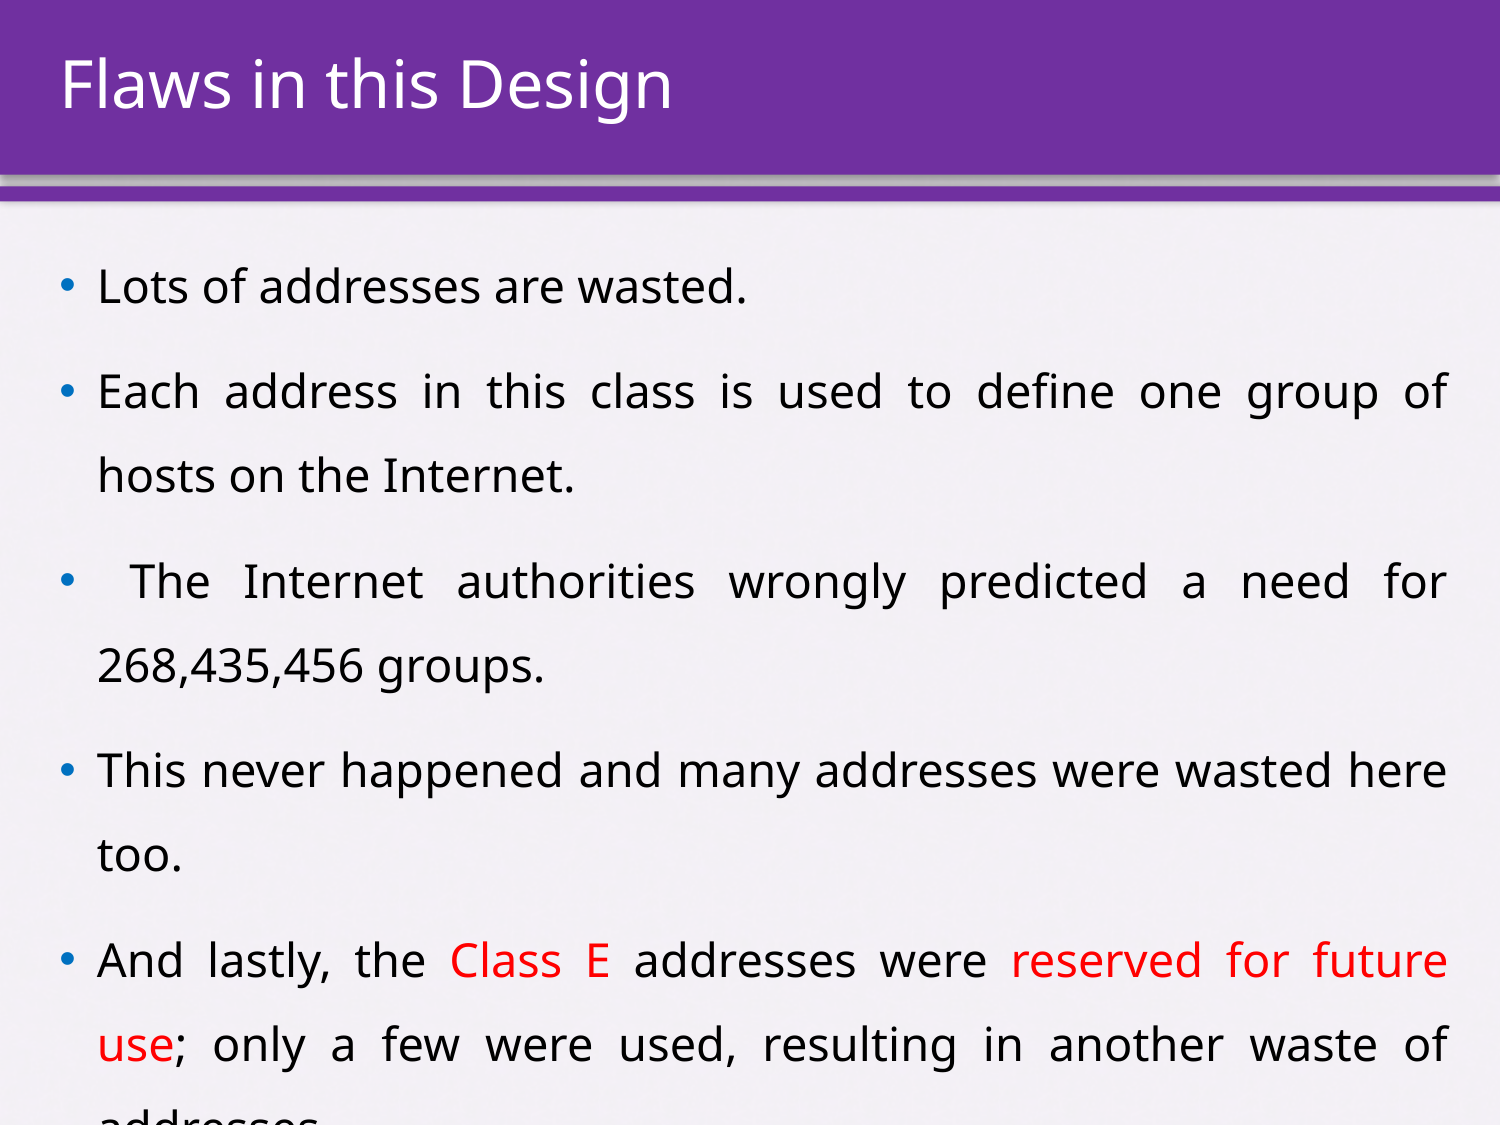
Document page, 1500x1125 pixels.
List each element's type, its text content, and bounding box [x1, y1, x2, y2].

list Lots of addresses are wasted. Each address in this class is used to define one group of hosts on the Internet. The Internet authorities wrongly predicted a need for 268,435,456 groups. This never happened and many addresses were wasted here too. And lastly, the Class E addresses were reserved for future use; only a few were used, resulting in another waste of addresses [44, 220, 1464, 1094]
title Flaws in this Design [44, 0, 1464, 175]
